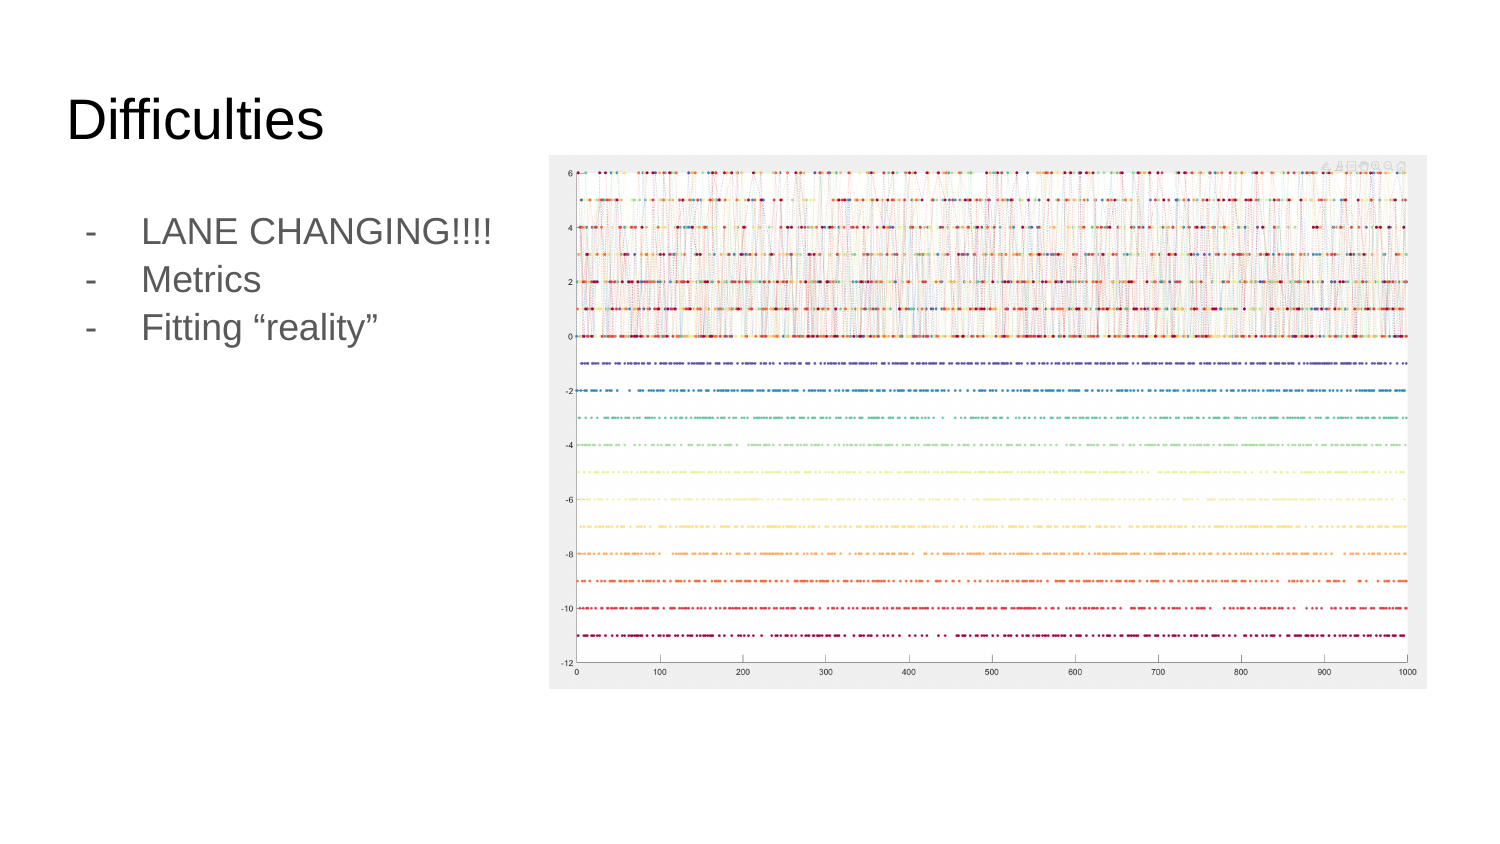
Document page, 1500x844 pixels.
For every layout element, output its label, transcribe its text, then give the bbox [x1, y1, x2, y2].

picture [549, 155, 1428, 689]
title Difficulties [51, 72, 1449, 167]
list LANE CHANGING!!!! Metrics Fitting “reality” [51, 189, 1449, 750]
